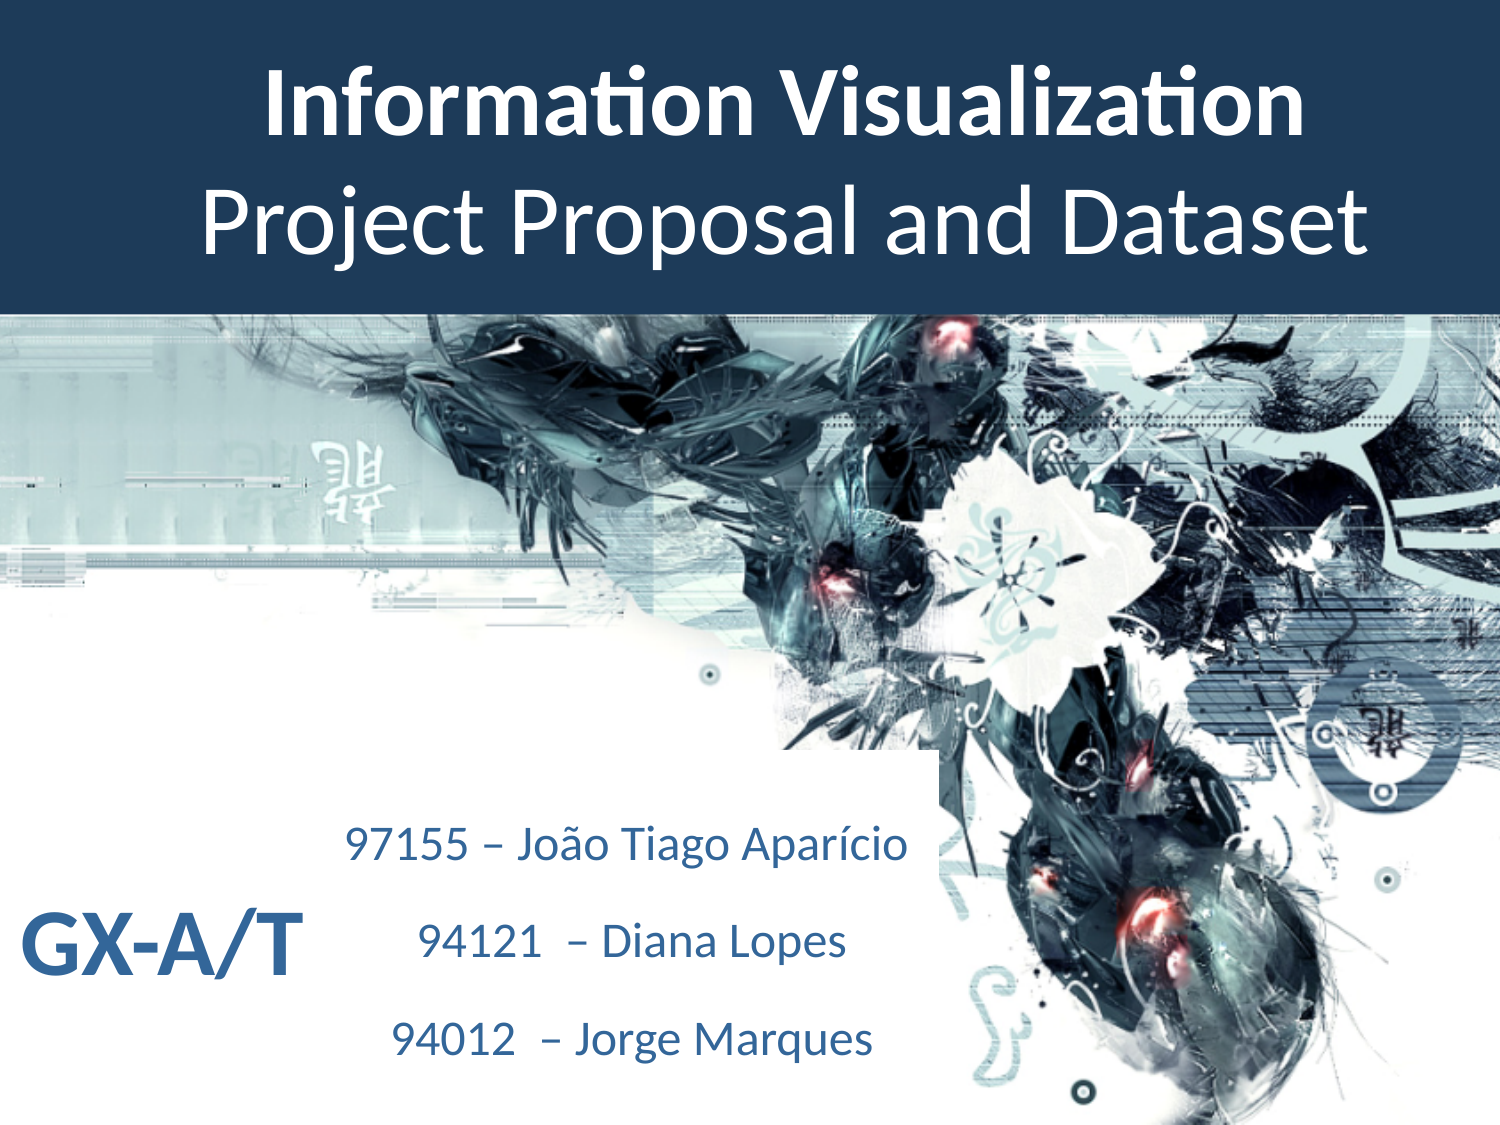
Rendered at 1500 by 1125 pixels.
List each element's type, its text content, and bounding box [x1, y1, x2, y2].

text_box 97155 – João Tiago Aparício 94121 – Diana Lopes 94012 – Jorge Marques [324, 749, 939, 1125]
picture [0, 315, 1500, 1125]
list GX-A/T [0, 750, 324, 1125]
title Information Visualization Project Proposal and Dataset [0, 0, 1500, 315]
